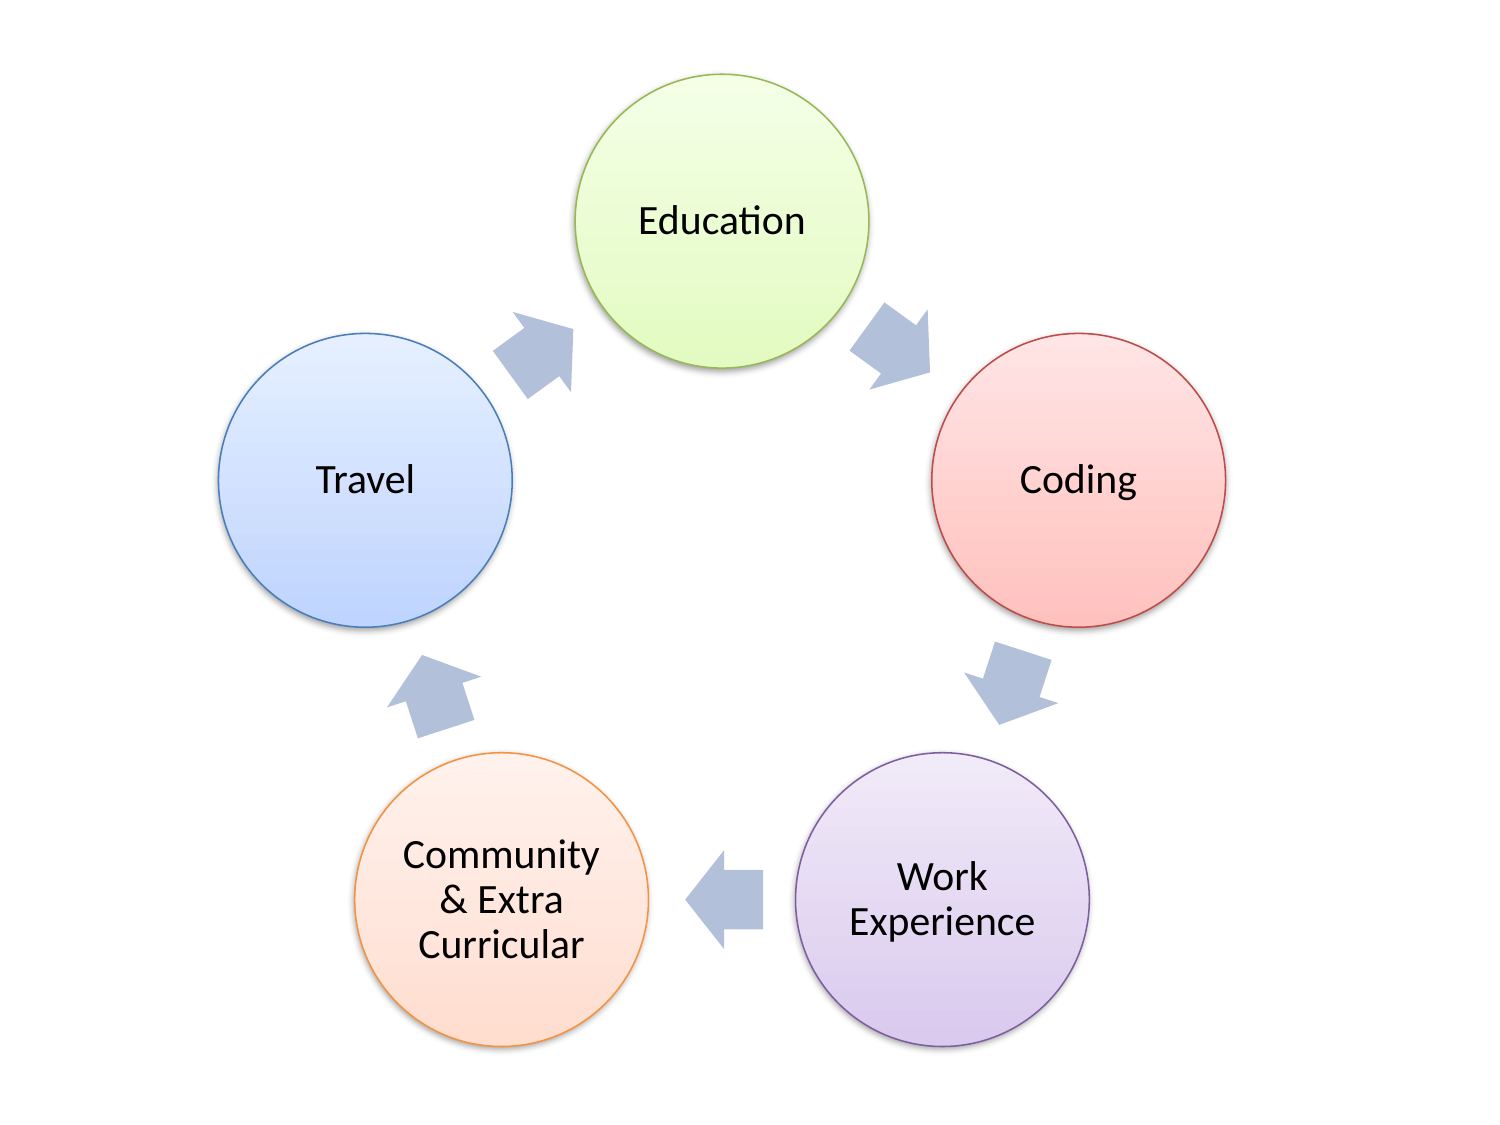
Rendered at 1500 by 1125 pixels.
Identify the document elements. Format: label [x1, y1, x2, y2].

text_box [69, 73, 1375, 1047]
